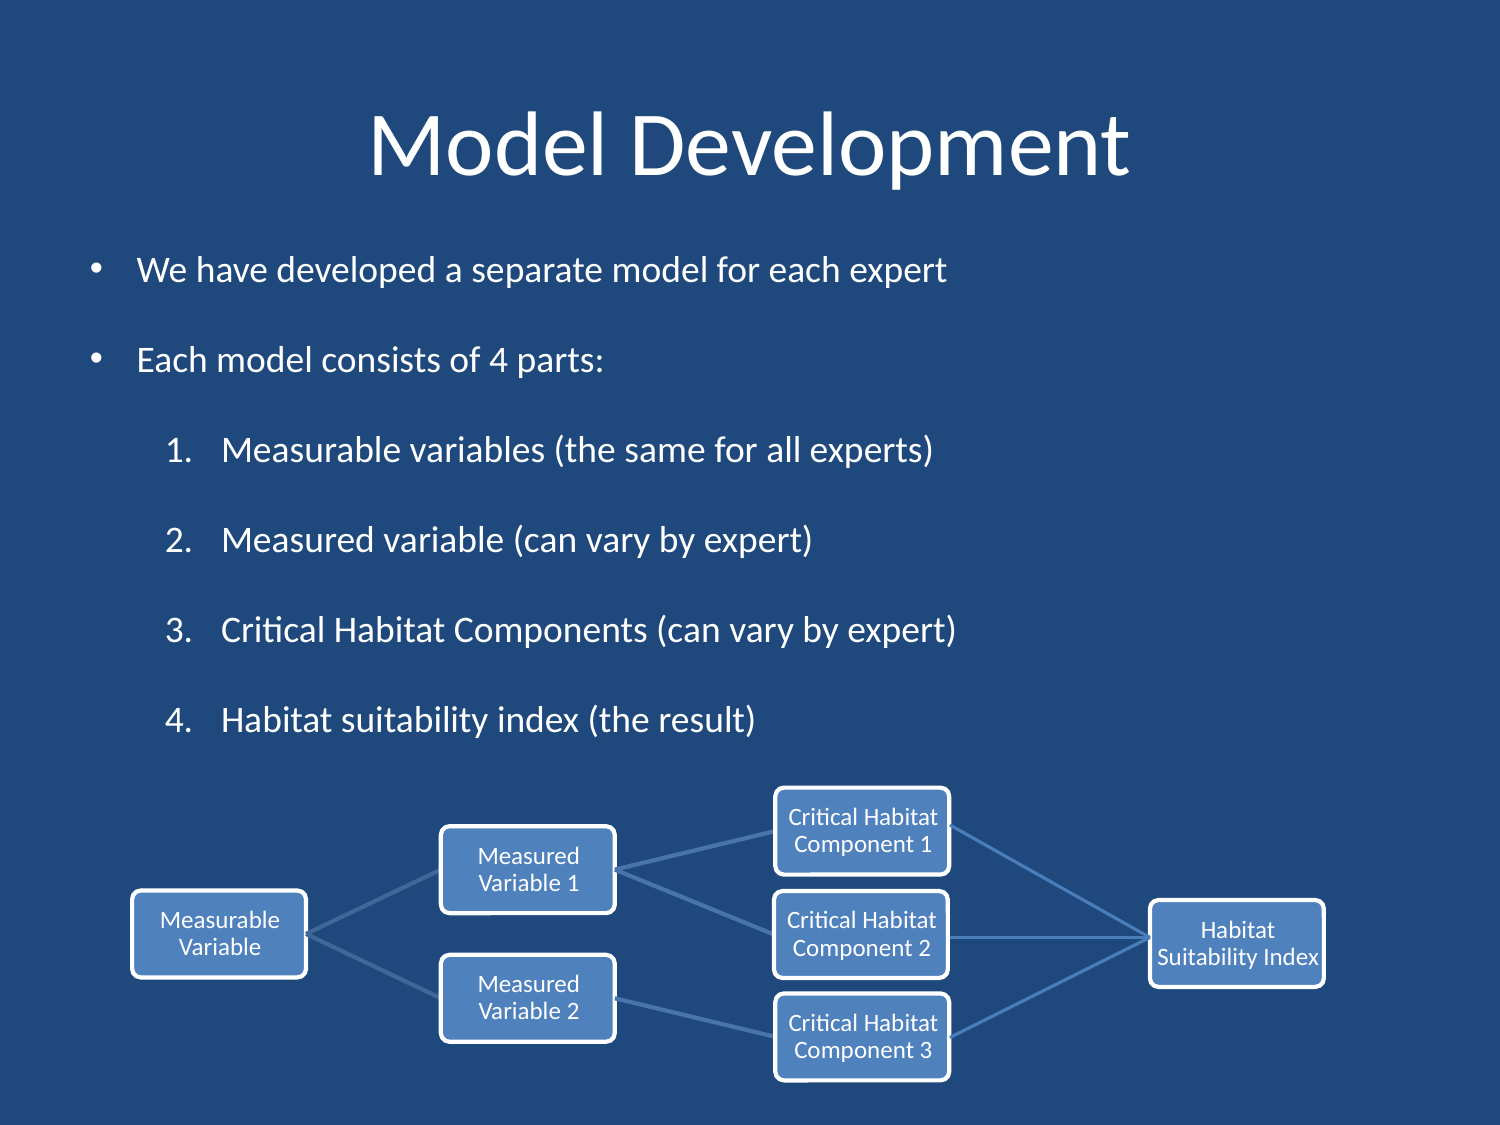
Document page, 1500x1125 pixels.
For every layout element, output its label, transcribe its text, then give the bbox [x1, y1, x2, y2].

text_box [62, 787, 1463, 1101]
text_box We have developed a separate model for each expert Each model consists of 4 parts: Measurable variables (the same for all experts) Measured variable (can vary by expert) Critical Habitat Components (can vary by expert) Habitat suitability index (the result) [75, 237, 1400, 748]
title Model Development [75, 45, 1425, 233]
